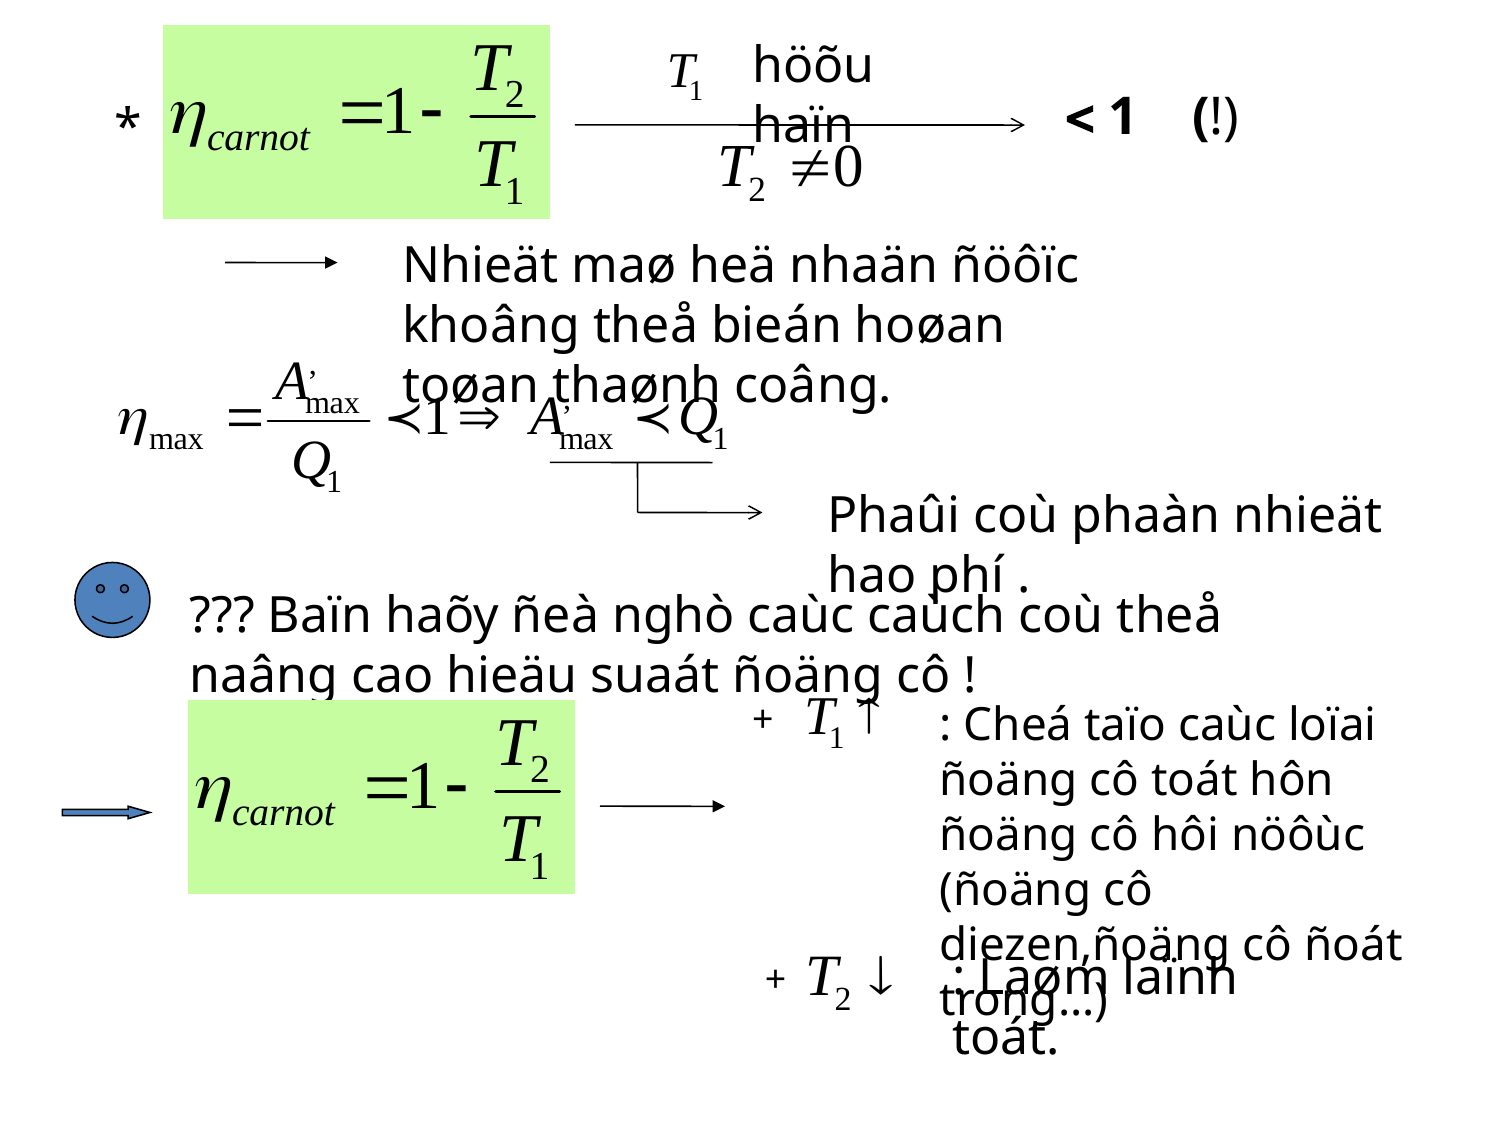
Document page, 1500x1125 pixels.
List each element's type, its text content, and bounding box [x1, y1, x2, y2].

text_box [62, 806, 150, 819]
text_box [975, 117, 1025, 133]
text_box ??? Baïn haõy ñeà nghò caùc caùch coù theå naâng cao hieäu suaát ñoäng cô ! [174, 574, 1388, 710]
text_box [224, 256, 338, 269]
text_box Phaûi coù phaàn nhieät hao phí . [812, 474, 1463, 610]
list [712, 124, 876, 217]
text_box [799, 931, 913, 1026]
text_box : Cheá taïo caùc loïai ñoäng cô toát hôn ñoäng cô hôi nöôùc (ñoäng cô diezen,ñoäng cô ñoát trong…) [924, 687, 1463, 1033]
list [662, 37, 709, 113]
text_box Nhieät maø heä nhaän ñöôïc khoâng theå bieán hoøan toøan thaønh coâng. [387, 224, 1150, 374]
text_box * [99, 87, 157, 163]
text_box  1 (!) [1050, 74, 1325, 153]
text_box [799, 674, 901, 762]
text_box [741, 374, 1150, 440]
text_box + [737, 687, 794, 748]
text_box [734, 505, 763, 520]
text_box : Laøm laïnh toát. [937, 937, 1338, 1073]
text_box höõu haïn [737, 24, 975, 160]
text_box + [750, 947, 794, 1008]
text_box [599, 800, 725, 813]
text_box [74, 562, 150, 638]
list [162, 24, 551, 219]
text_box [187, 699, 576, 894]
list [112, 337, 738, 505]
